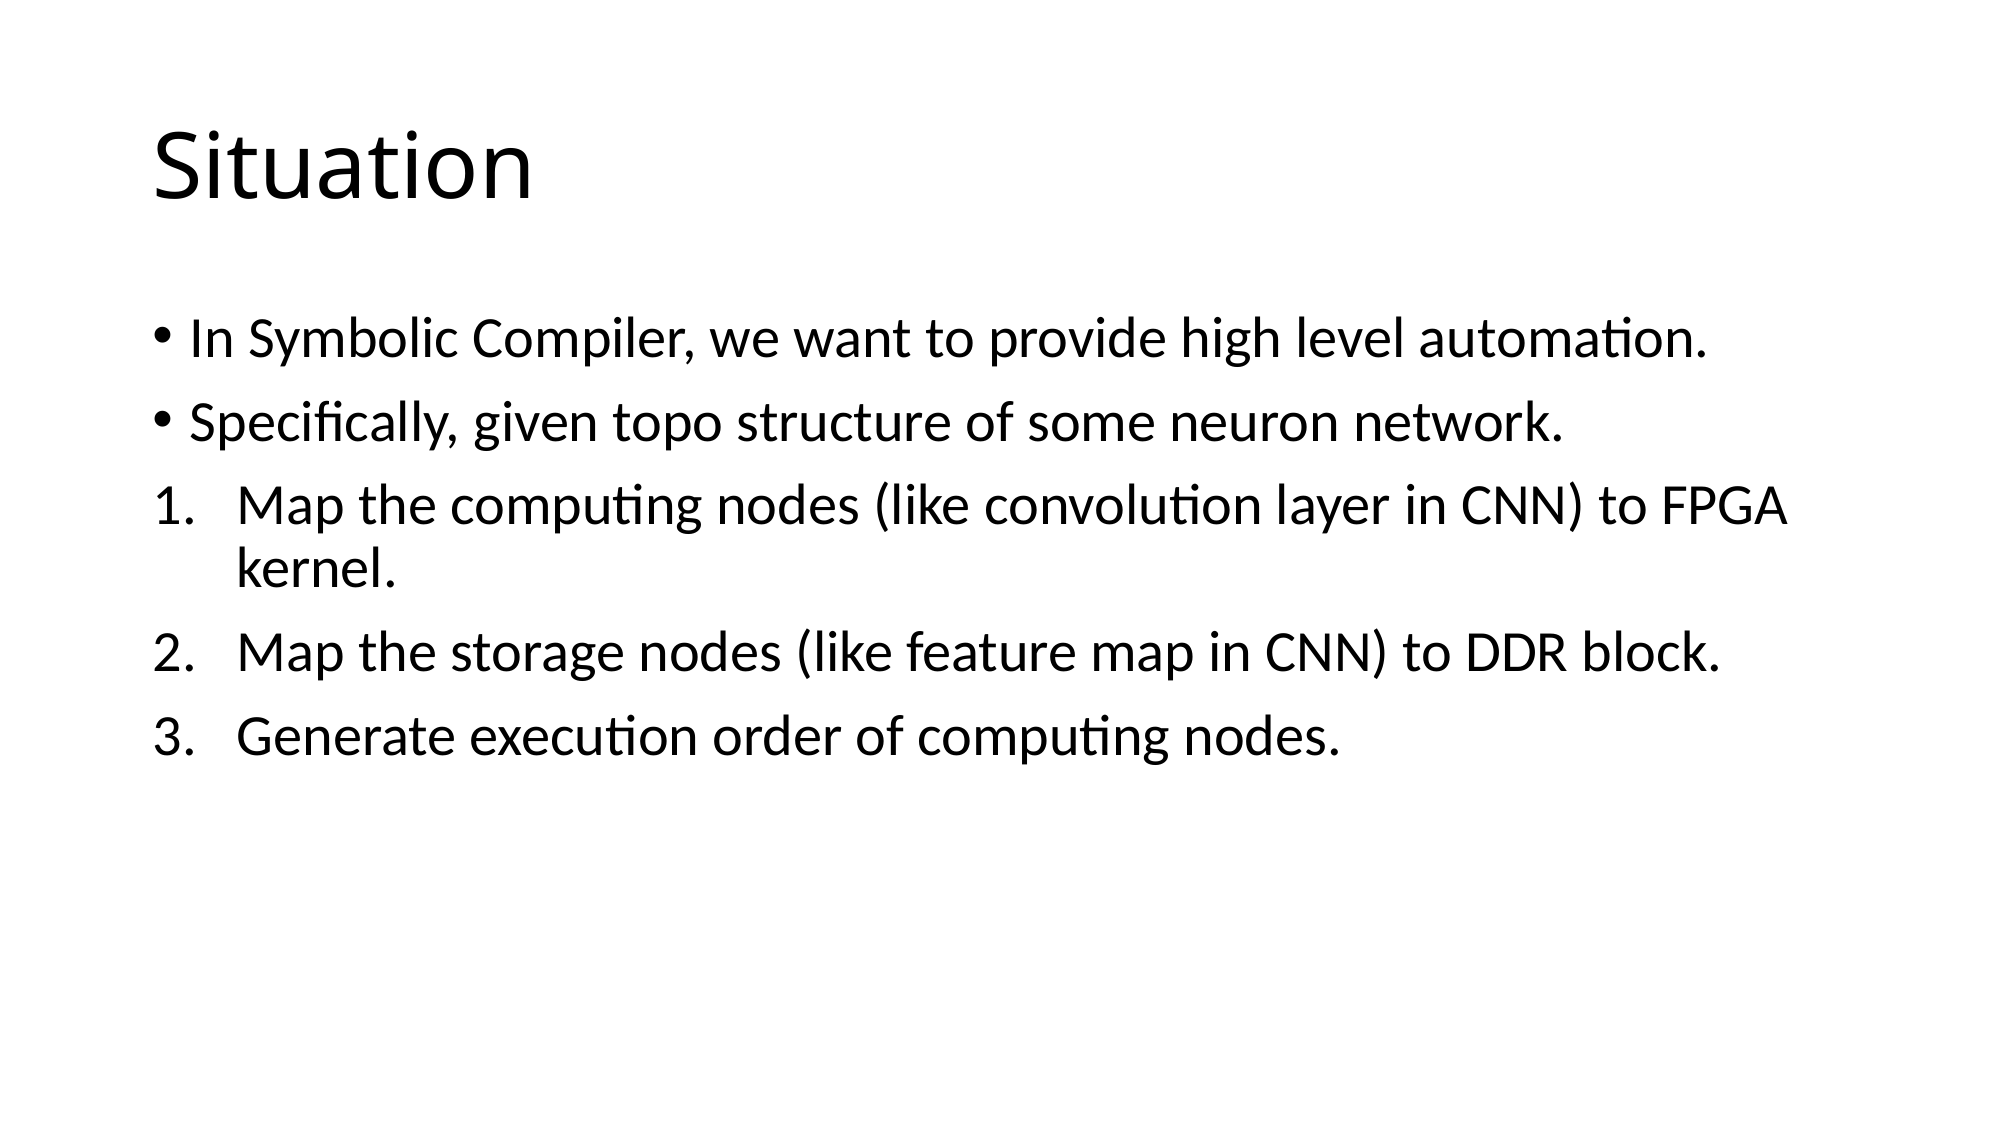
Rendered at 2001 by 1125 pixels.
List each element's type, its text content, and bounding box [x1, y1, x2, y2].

list In Symbolic Compiler, we want to provide high level automation. Specifically, given topo structure of some neuron network. Map the computing nodes (like convolution layer in CNN) to FPGA kernel. Map the storage nodes (like feature map in CNN) to DDR block. Generate execution order of computing nodes. [137, 299, 1863, 1014]
title Situation [137, 59, 1863, 278]
